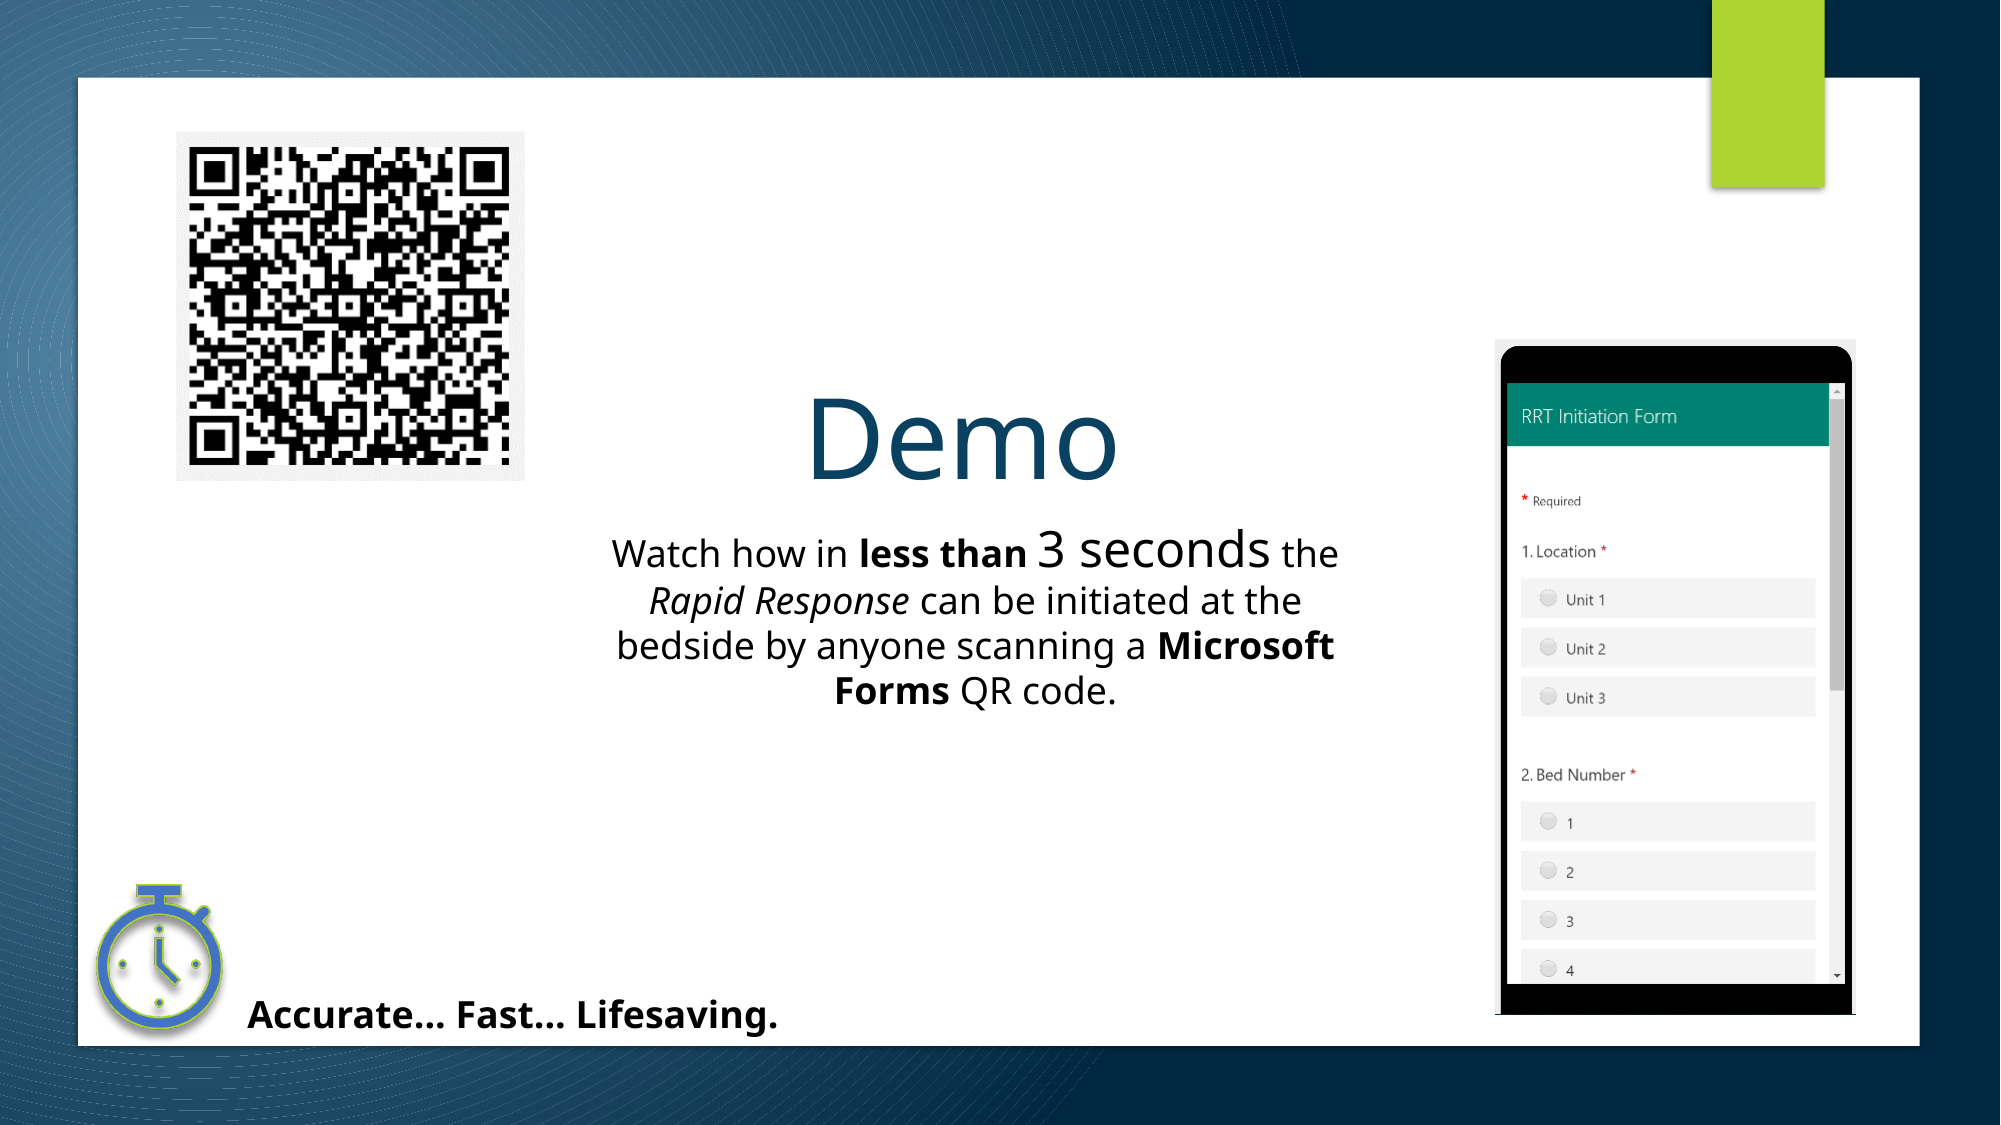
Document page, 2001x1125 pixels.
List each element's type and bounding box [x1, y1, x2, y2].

picture [176, 130, 525, 481]
picture [1495, 339, 1857, 1015]
text_box [0, 0, 2000, 1125]
picture [71, 868, 247, 1045]
